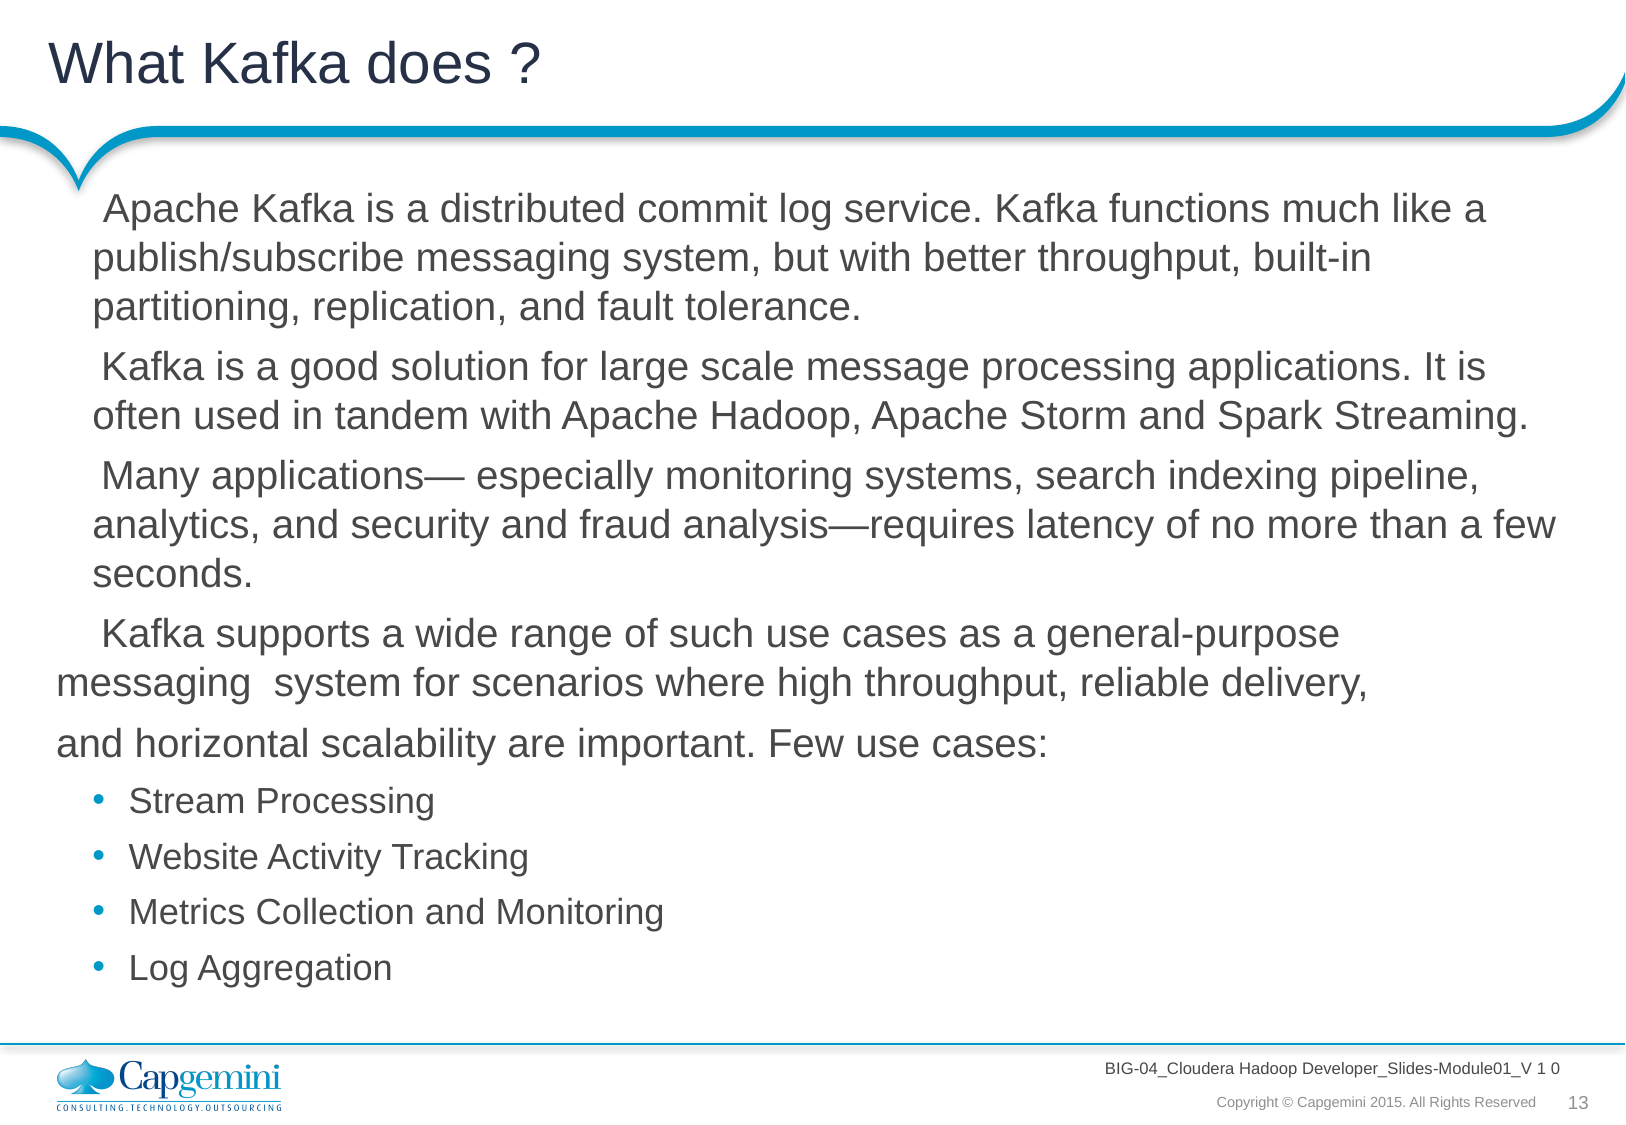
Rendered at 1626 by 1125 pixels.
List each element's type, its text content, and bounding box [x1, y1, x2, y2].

list Apache Kafka is a distributed commit log service. Kafka functions much like a publish/subscribe messaging system, but with better throughput, built-in partitioning, replication, and fault tolerance. Kafka is a good solution for large scale message processing applications. It is often used in tandem with Apache Hadoop, Apache Storm and Spark Streaming. Many applications— especially monitoring systems, search indexing pipeline, analytics, and security and fraud analysis—requires latency of no more than a few seconds. Kafka supports a wide range of such use cases as a general-purpose messaging system for scenarios where high throughput, reliable delivery, and horizontal scalability are important. Few use cases: Stream Processing Website Activity Tracking Metrics Collection and Monitoring Log Aggregation [55, 174, 1588, 998]
picture [57, 1059, 281, 1111]
title What Kafka does ? [0, 0, 1625, 132]
